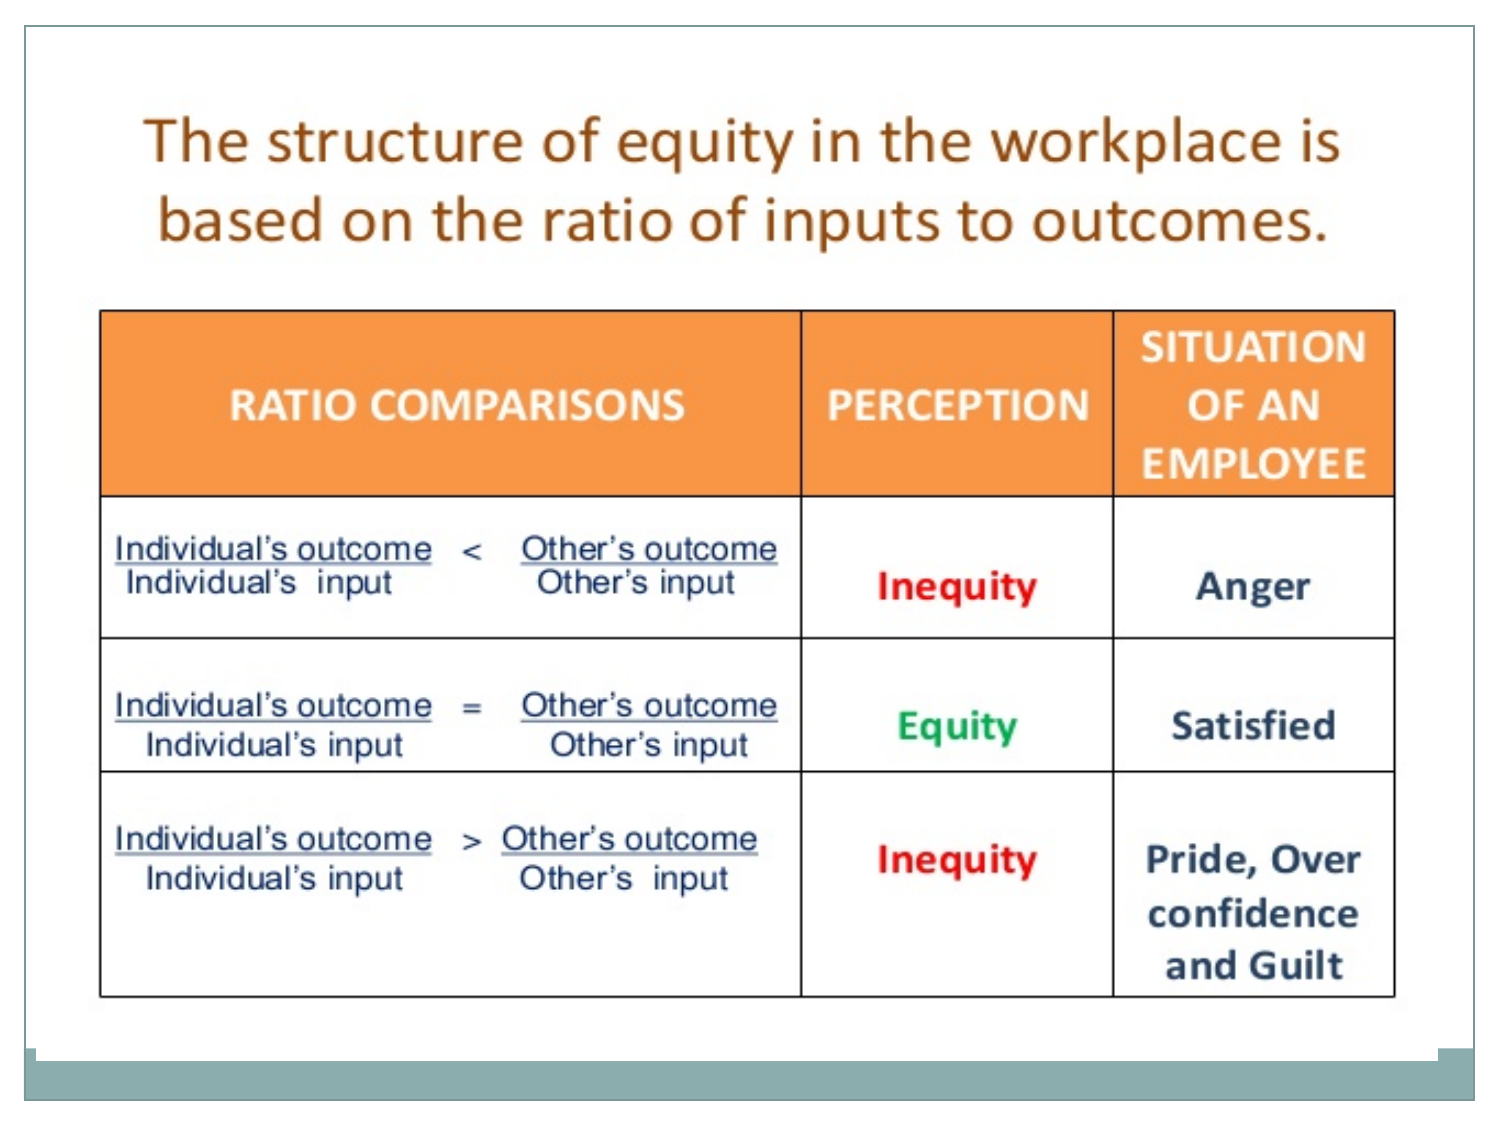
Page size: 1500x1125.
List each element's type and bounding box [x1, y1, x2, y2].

picture [36, 62, 1438, 1061]
